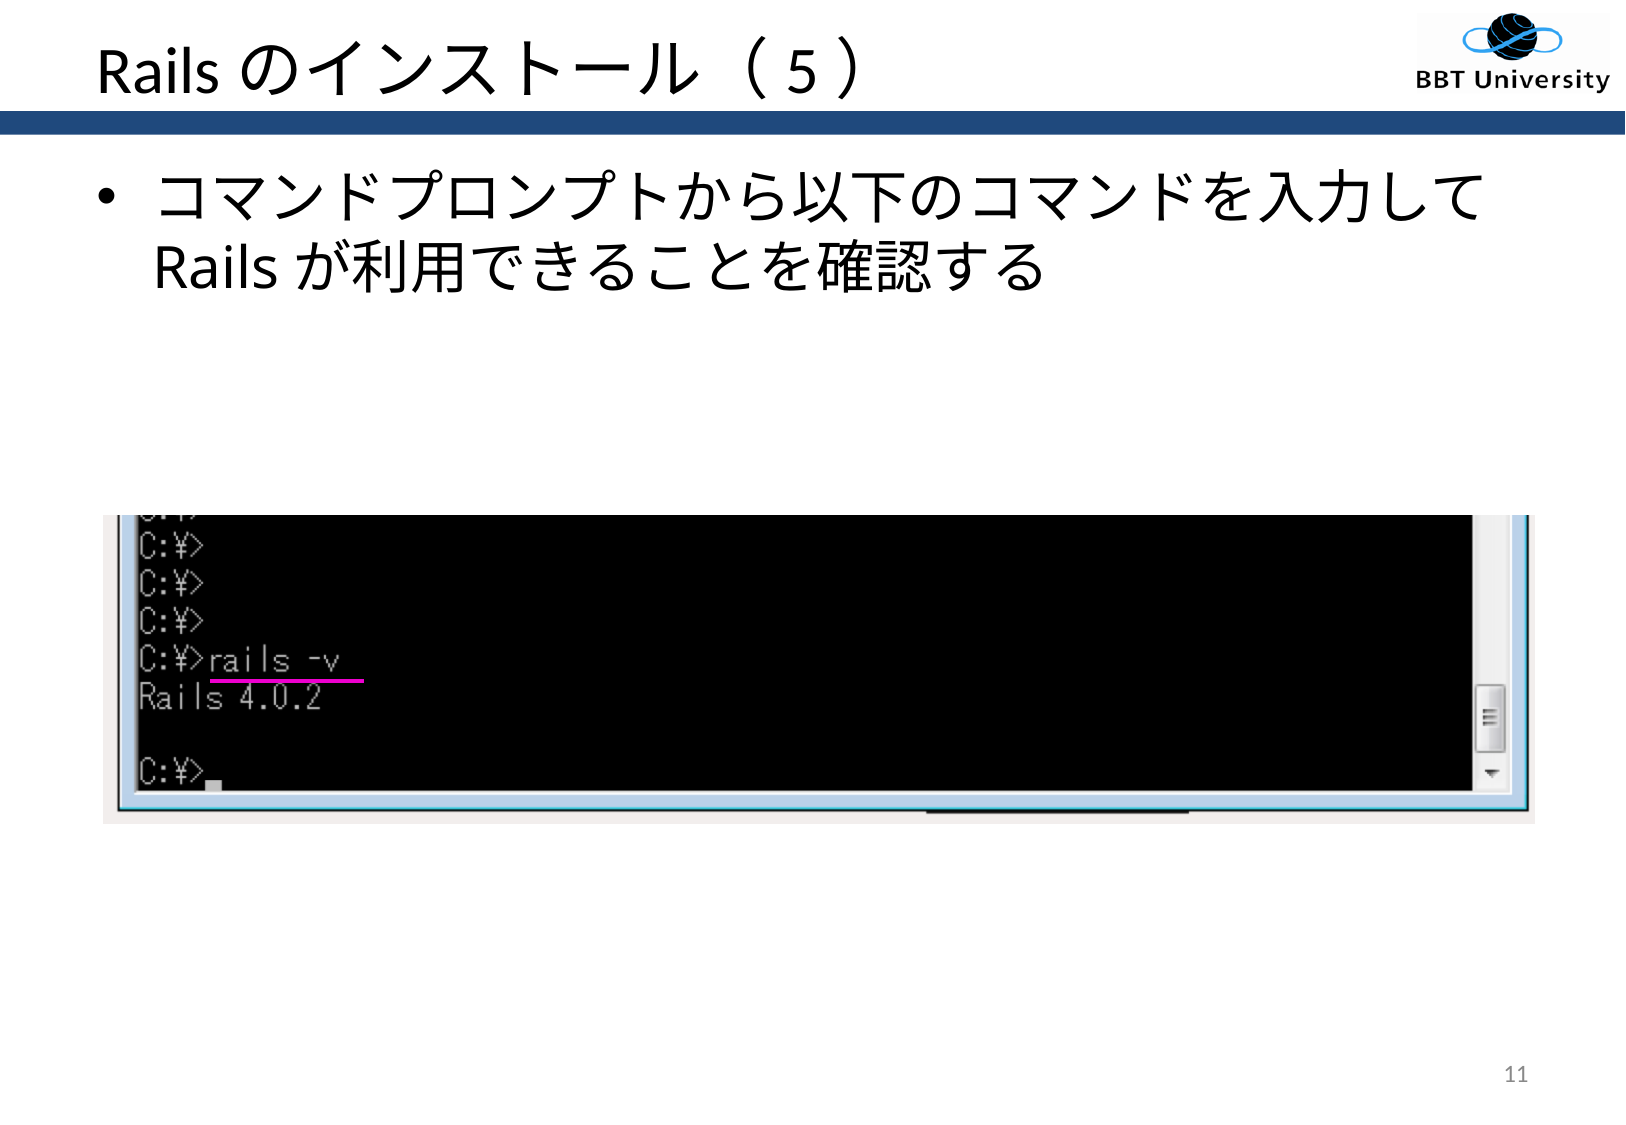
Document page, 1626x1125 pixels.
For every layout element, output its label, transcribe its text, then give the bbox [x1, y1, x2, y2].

picture [103, 514, 1536, 824]
slide_number 11 [1164, 1042, 1544, 1103]
title Railsのインストール（5） [81, 24, 1544, 109]
list コマンドプロンプトから以下のコマンドを入力してRailsが利用できることを確認する [81, 152, 1544, 1005]
picture [1401, 0, 1625, 110]
